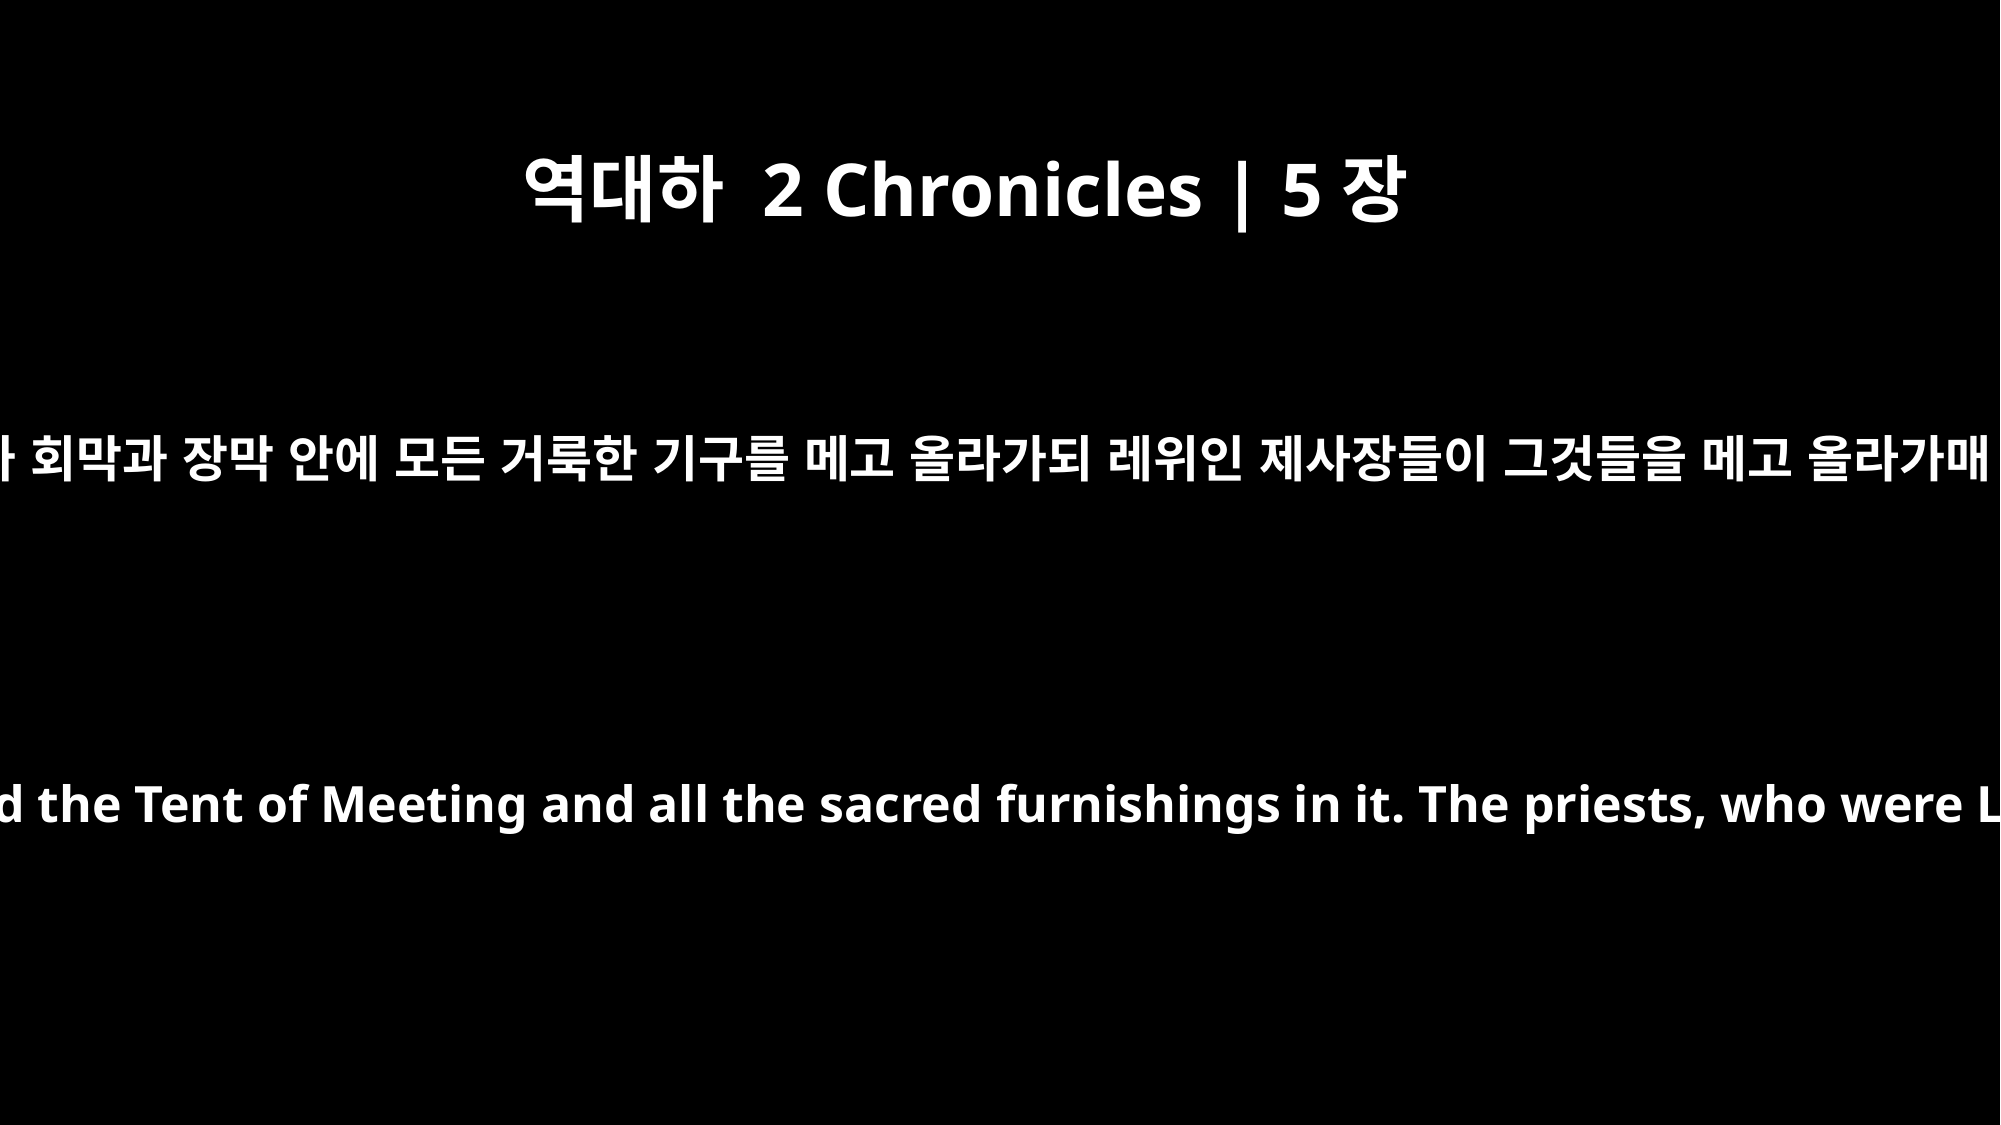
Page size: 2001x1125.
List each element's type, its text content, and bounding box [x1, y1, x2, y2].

text_box 5 궤와 회막과 장막 안에 모든 거룩한 기구를 메고 올라가되 레위인 제사장들이 그것들을 메고 올라가매 [0, 359, 2000, 495]
text_box and they brought up the ark and the Tent of Meeting and all the sacred furnishings in it. The priests, who were Levites, carried them up; [0, 764, 2000, 840]
text_box 역대하 2 Chronicles | 5장 [507, 136, 1424, 239]
